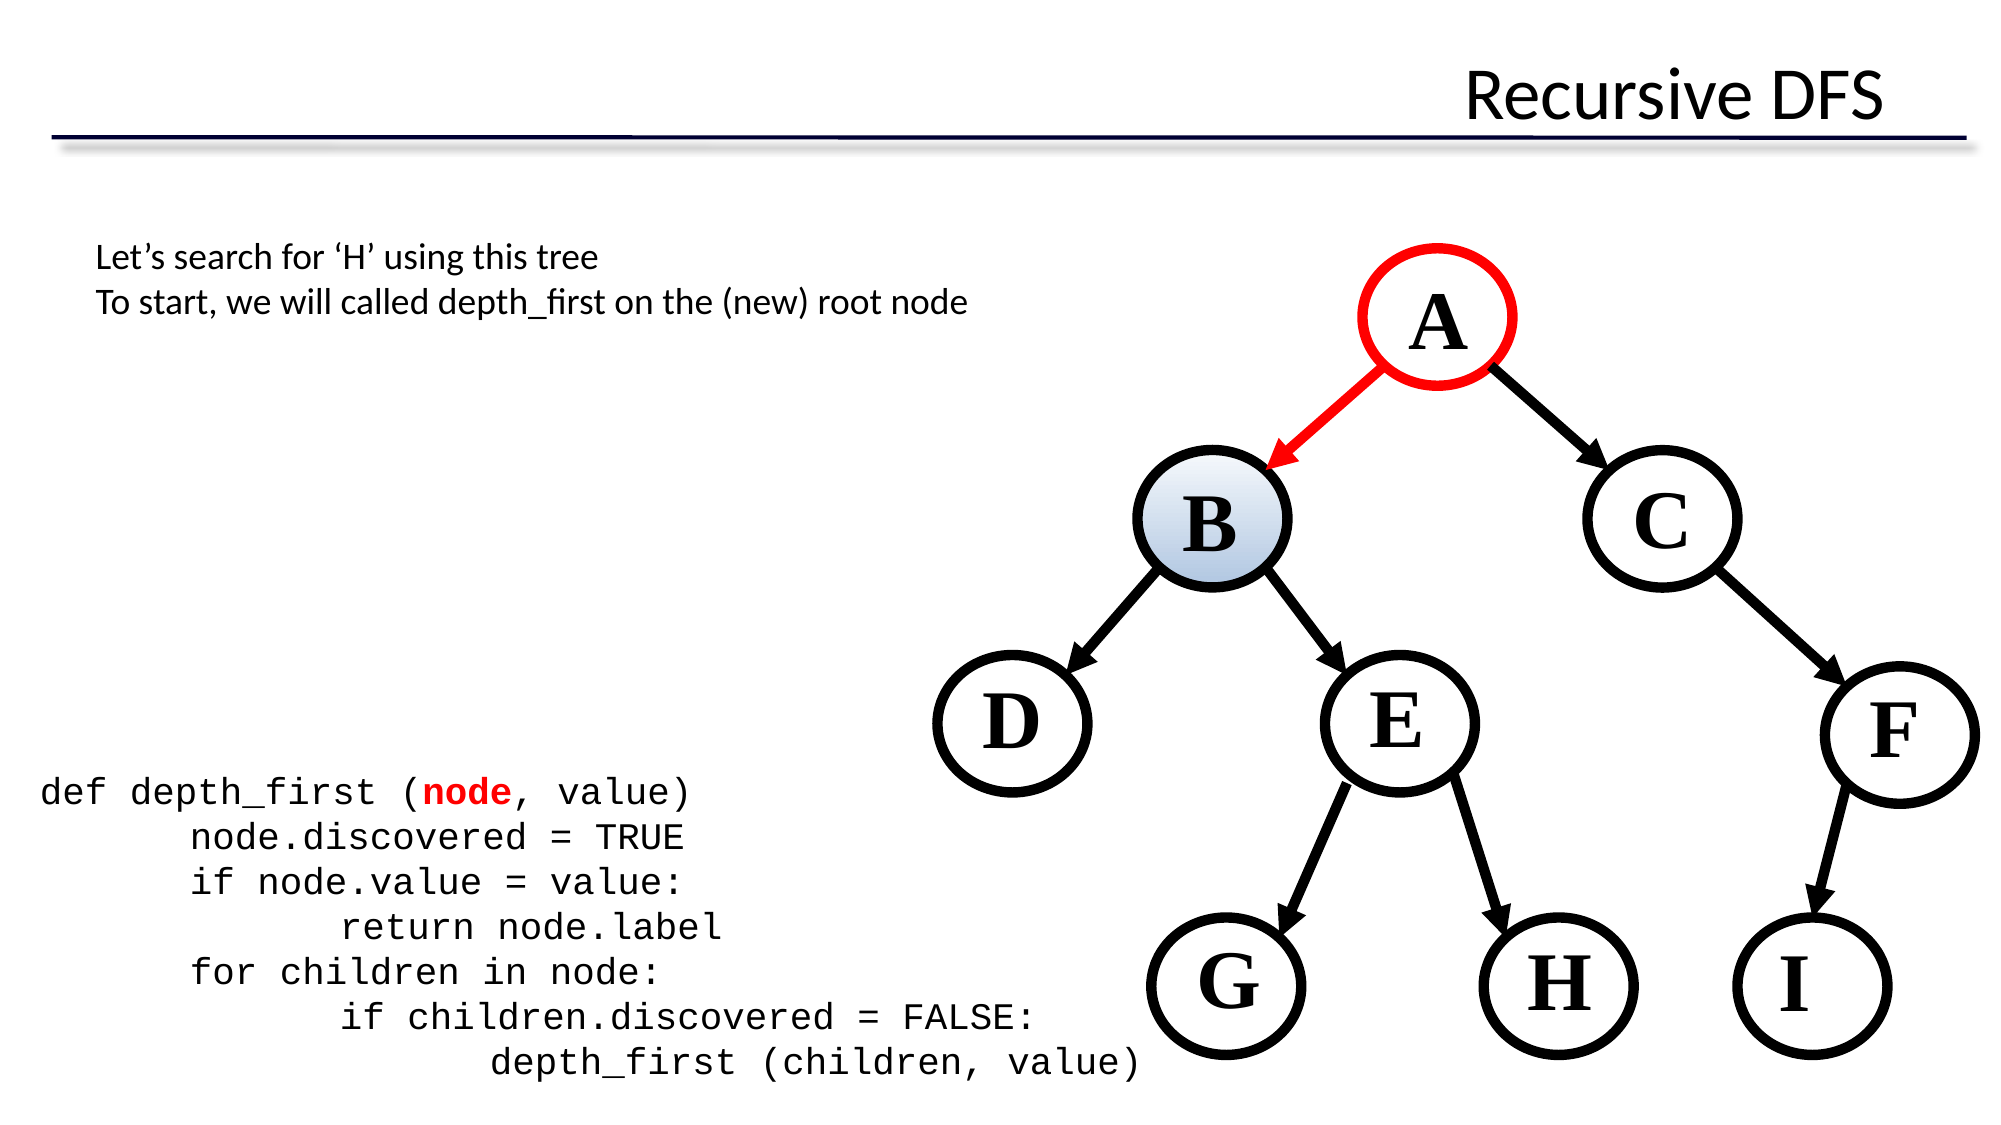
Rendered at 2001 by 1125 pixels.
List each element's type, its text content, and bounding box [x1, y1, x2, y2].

text_box Let’s search for ‘H’ using this tree To start, we will called depth_first on the (new) root node [80, 224, 985, 375]
text_box [1360, 246, 1515, 388]
text_box def depth_first (node, value) node.discovered = TRUE if node.value = value: return node.label for children in node: if children.discovered = FALSE: depth_first (children, value) [24, 759, 1625, 1073]
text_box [1279, 782, 1348, 938]
text_box [1322, 666, 1354, 759]
text_box [935, 666, 967, 759]
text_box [1490, 365, 1610, 471]
text_box [1377, 652, 1423, 656]
text_box [1058, 666, 1090, 759]
text_box [1625, 950, 1636, 1023]
text_box F [1855, 667, 1936, 782]
text_box [1135, 447, 1290, 590]
text_box D [967, 658, 1058, 759]
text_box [1265, 365, 1385, 471]
text_box [1585, 461, 1740, 590]
text_box [1441, 663, 1478, 759]
title Recursive DFS [99, 37, 1900, 225]
text_box E [1354, 656, 1441, 759]
text_box A [1393, 259, 1484, 374]
text_box I [1763, 920, 1827, 1036]
text_box [1785, 915, 1807, 920]
text_box B [1167, 460, 1253, 576]
text_box [1735, 923, 1890, 1058]
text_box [1065, 567, 1160, 676]
text_box [1822, 672, 1978, 806]
text_box [983, 652, 1042, 658]
text_box [1624, 448, 1700, 457]
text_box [1812, 783, 1848, 918]
text_box C [1617, 457, 1708, 573]
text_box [1265, 567, 1348, 676]
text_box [1715, 567, 1848, 687]
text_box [1452, 772, 1506, 938]
